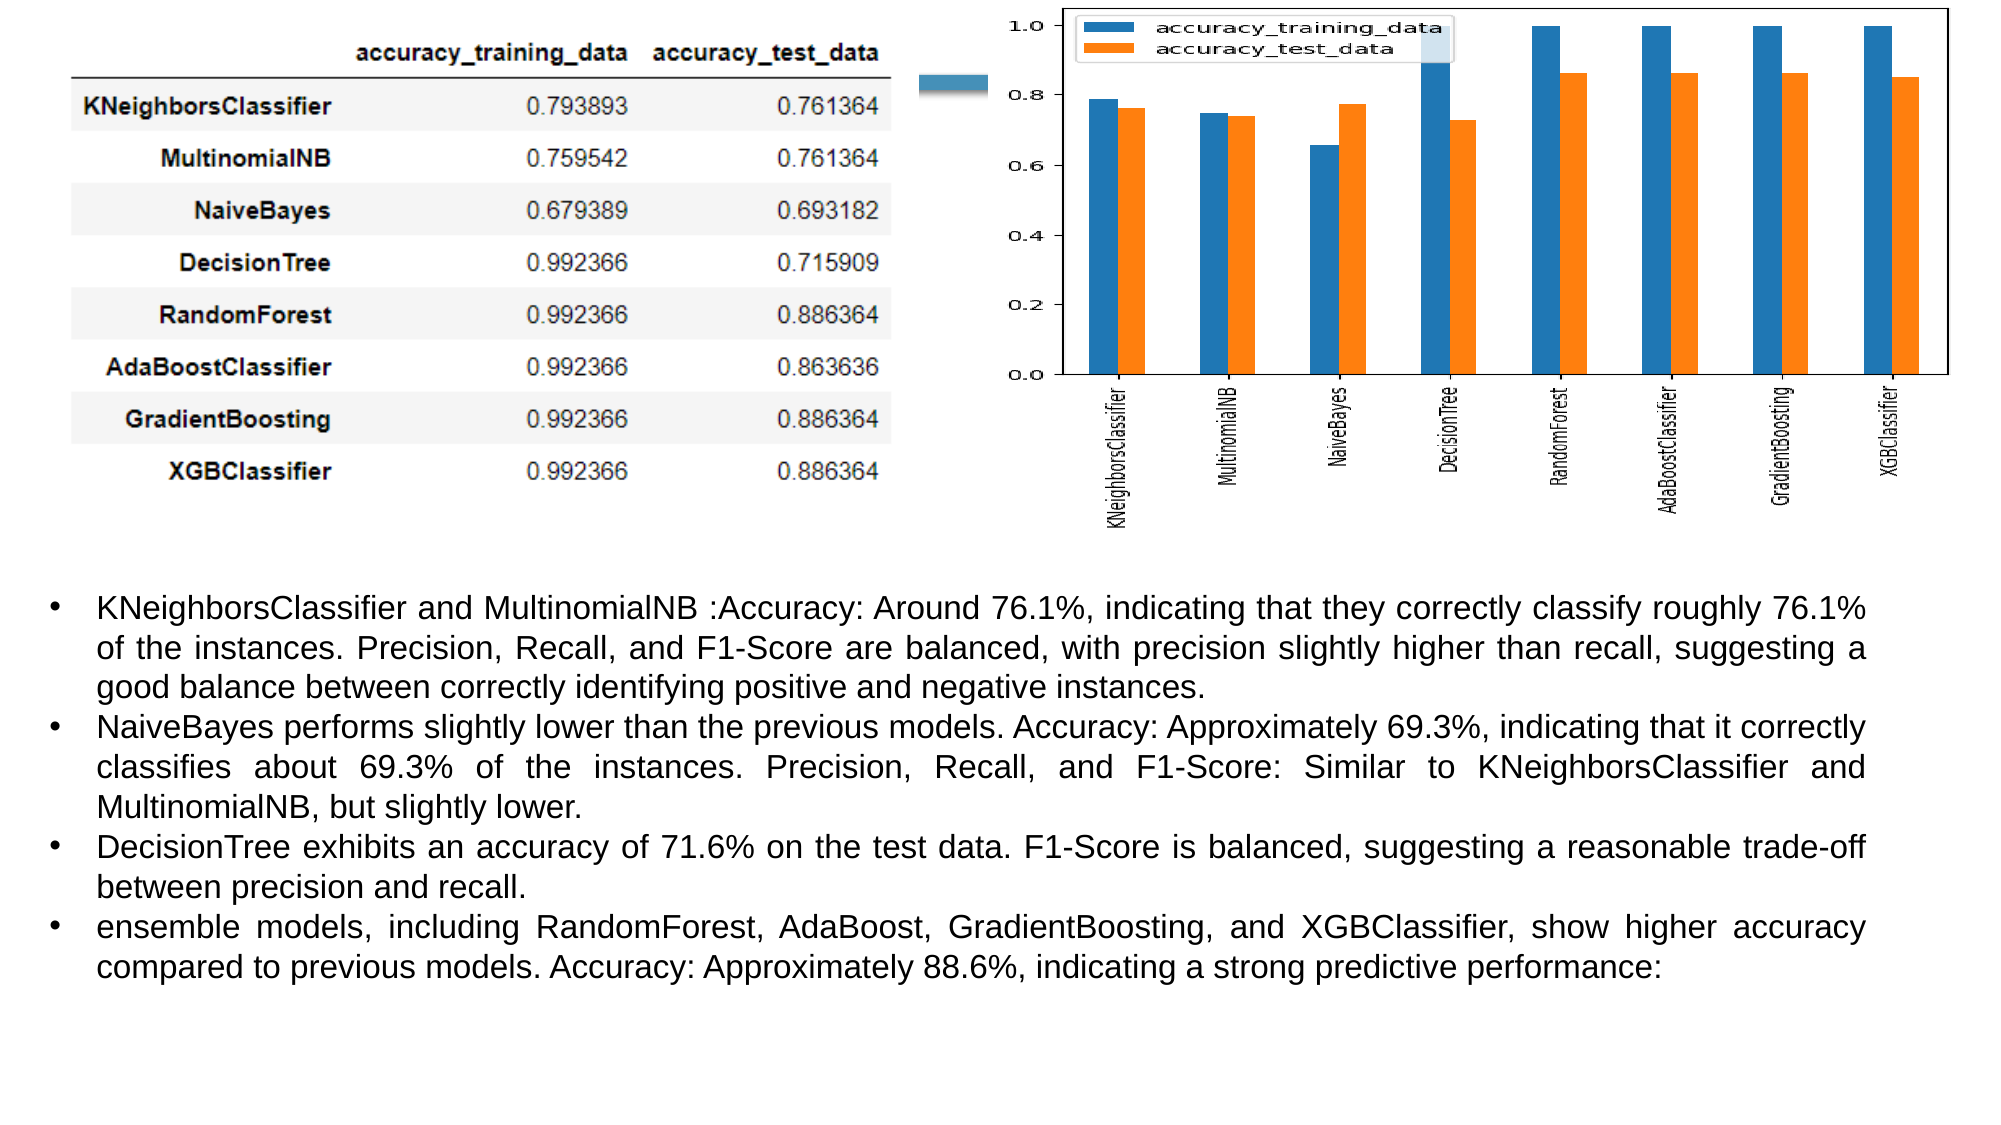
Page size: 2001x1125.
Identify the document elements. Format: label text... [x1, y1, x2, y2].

picture [64, 17, 919, 511]
text_box KNeighborsClassifier and MultinomialNB :Accuracy: Around 76.1%, indicating that they correctly classify roughly 76.1% of the instances. Precision, Recall, and F1-Score are balanced, with precision slightly higher than recall, suggesting a good balance between correctly identifying positive and negative instances. NaiveBayes performs slightly lower than the previous models. Accuracy: Approximately 69.3%, indicating that it correctly classifies about 69.3% of the instances. Precision, Recall, and F1-Score: Similar to KNeighborsClassifier and MultinomialNB, but slightly lower. DecisionTree exhibits an accuracy of 71.6% on the test data. F1-Score is balanced, suggesting a reasonable trade-off between precision and recall. ensemble models, including RandomForest, AdaBoost, GradientBoosting, and XGBClassifier, show higher accuracy compared to previous models. Accuracy: Approximately 88.6%, indicating a strong predictive performance: [34, 578, 1884, 1073]
picture [988, 0, 1965, 535]
